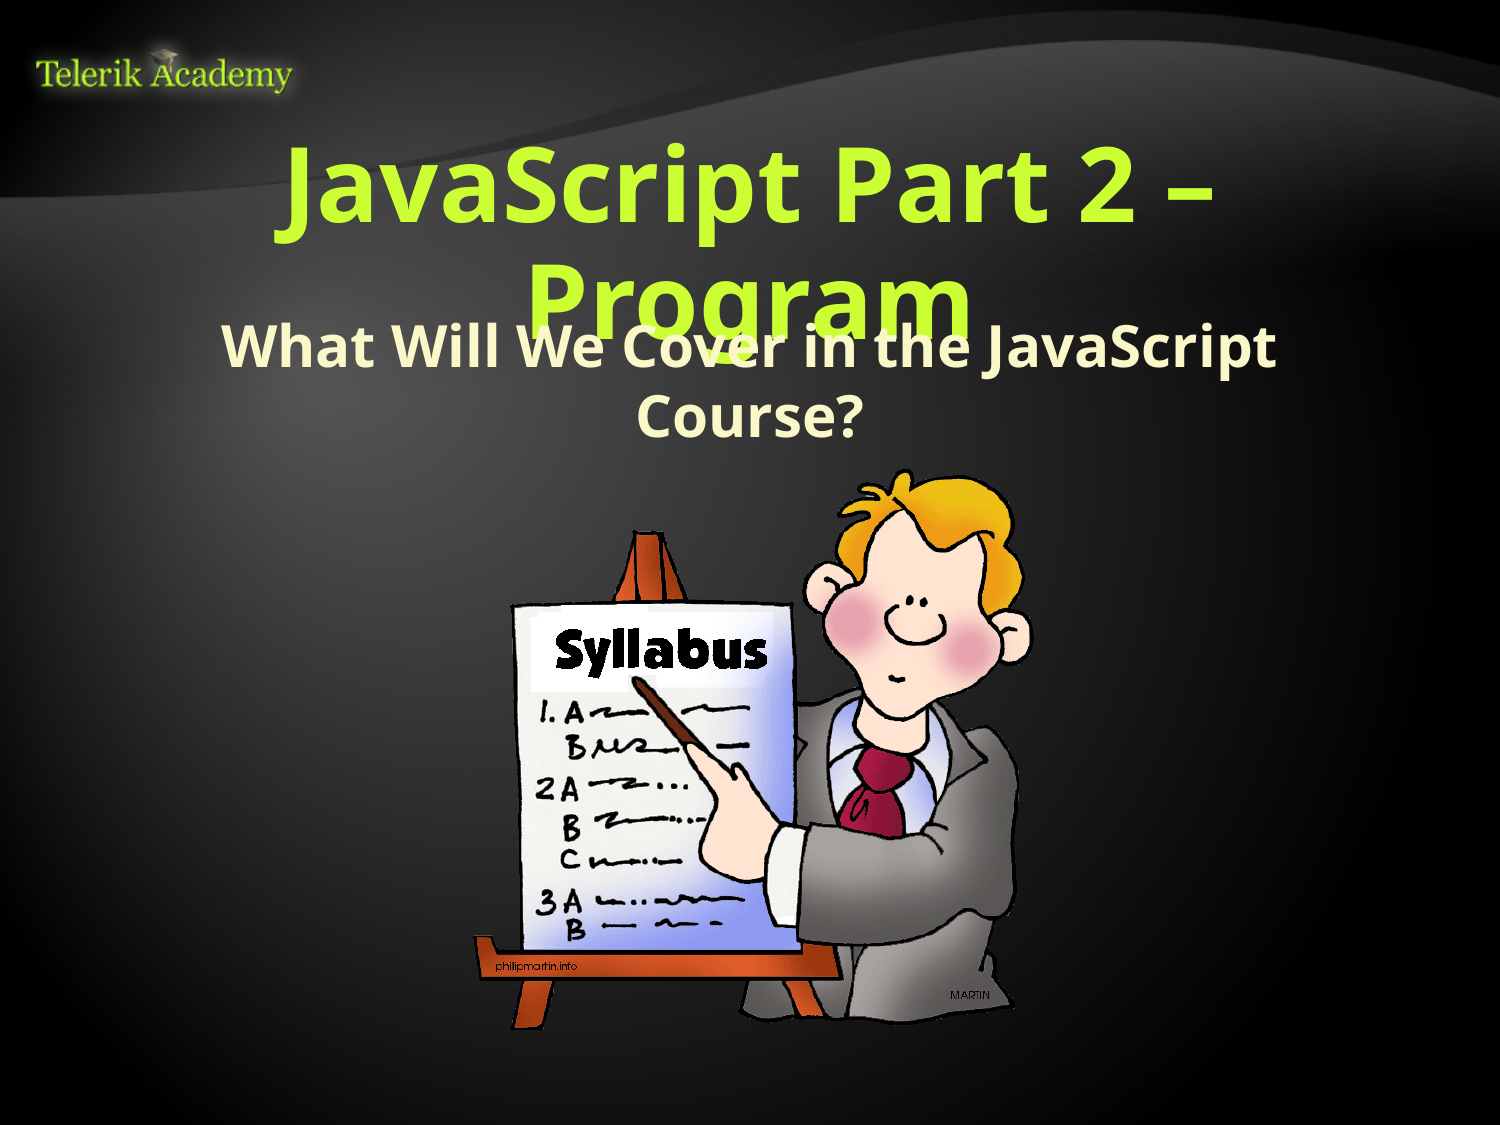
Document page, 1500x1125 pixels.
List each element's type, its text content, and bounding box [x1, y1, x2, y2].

title JavaScript Part 2 – Program [99, 187, 1400, 300]
subtitle What Will We Cover in the JavaScript Course? [99, 332, 1400, 426]
picture [0, 0, 1500, 1125]
